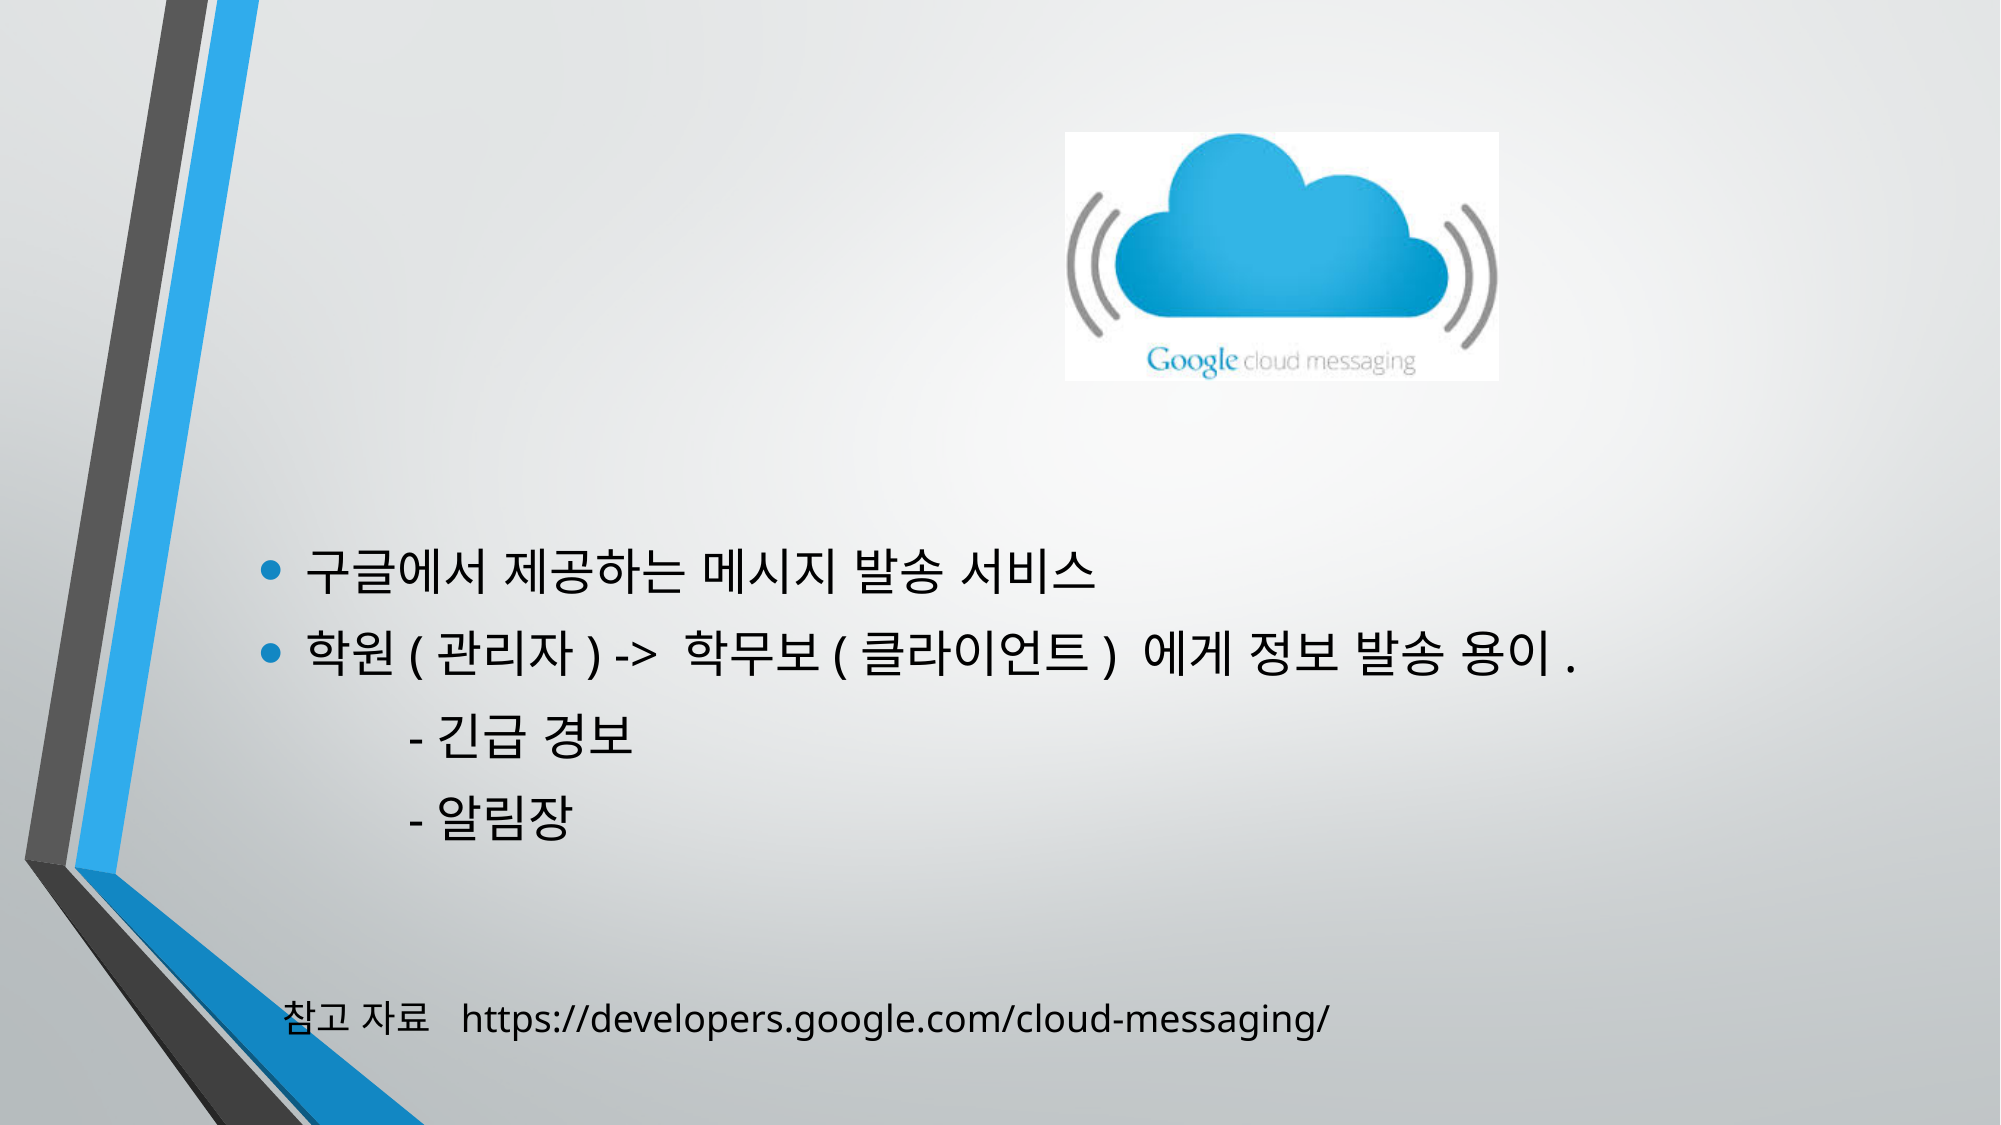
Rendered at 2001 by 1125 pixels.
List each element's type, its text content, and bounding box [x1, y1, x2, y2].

list 구글에서 제공하는 메시지 발송 서비스 학원(관리자) -> 학무보(클라이언트) 에게 정보 발송 용이. -긴급 경보 -알림장 [243, 437, 1887, 950]
title GCM [243, 112, 1887, 400]
text_box 참고 자료 https://developers.google.com/cloud-messaging/ [267, 987, 1347, 1048]
picture [1064, 131, 1499, 381]
